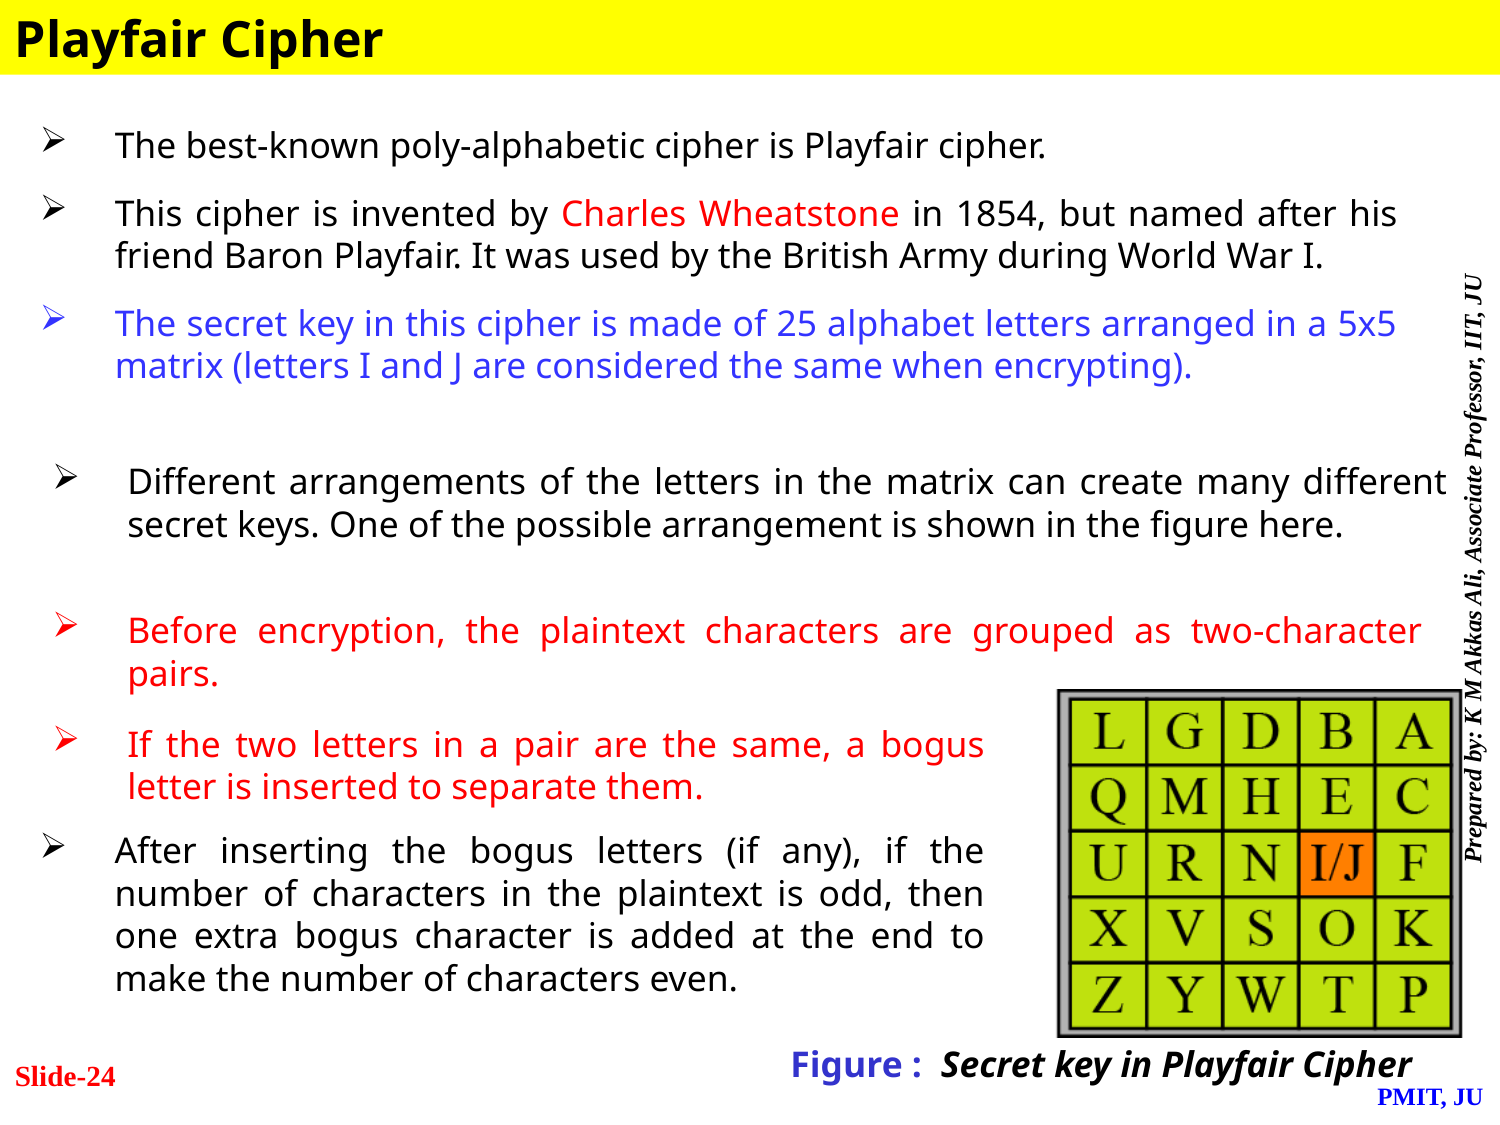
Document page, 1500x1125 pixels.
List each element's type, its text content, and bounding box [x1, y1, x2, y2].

slide_number Slide-24 [0, 1050, 313, 1125]
text_box Different arrangements of the letters in the matrix can create many different secret keys. One of the possible arrangement is shown in the figure here. [37, 452, 1463, 552]
text_box Playfair Cipher [0, 0, 1500, 75]
text_box After inserting the bogus letters (if any), if the number of characters in the plaintext is odd, then one extra bogus character is added at the end to make the number of characters even. [24, 820, 1000, 1006]
text_box The best-known poly-alphabetic cipher is Playfair cipher. This cipher is invented by Charles Wheatstone in 1854, but named after his friend Baron Playfair. It was used by the British Army during World War I. The secret key in this cipher is made of 25 alphabet letters arranged in a 5x5 matrix (letters I and J are considered the same when encrypting). [24, 115, 1413, 394]
text_box Before encryption, the plaintext characters are grouped as two-character pairs. [37, 600, 1438, 701]
text_box If the two letters in a pair are the same, a bogus letter is inserted to separate them. [37, 714, 1000, 815]
text_box Figure : Secret key in Playfair Cipher [775, 1034, 1427, 1092]
picture [1043, 687, 1463, 1038]
